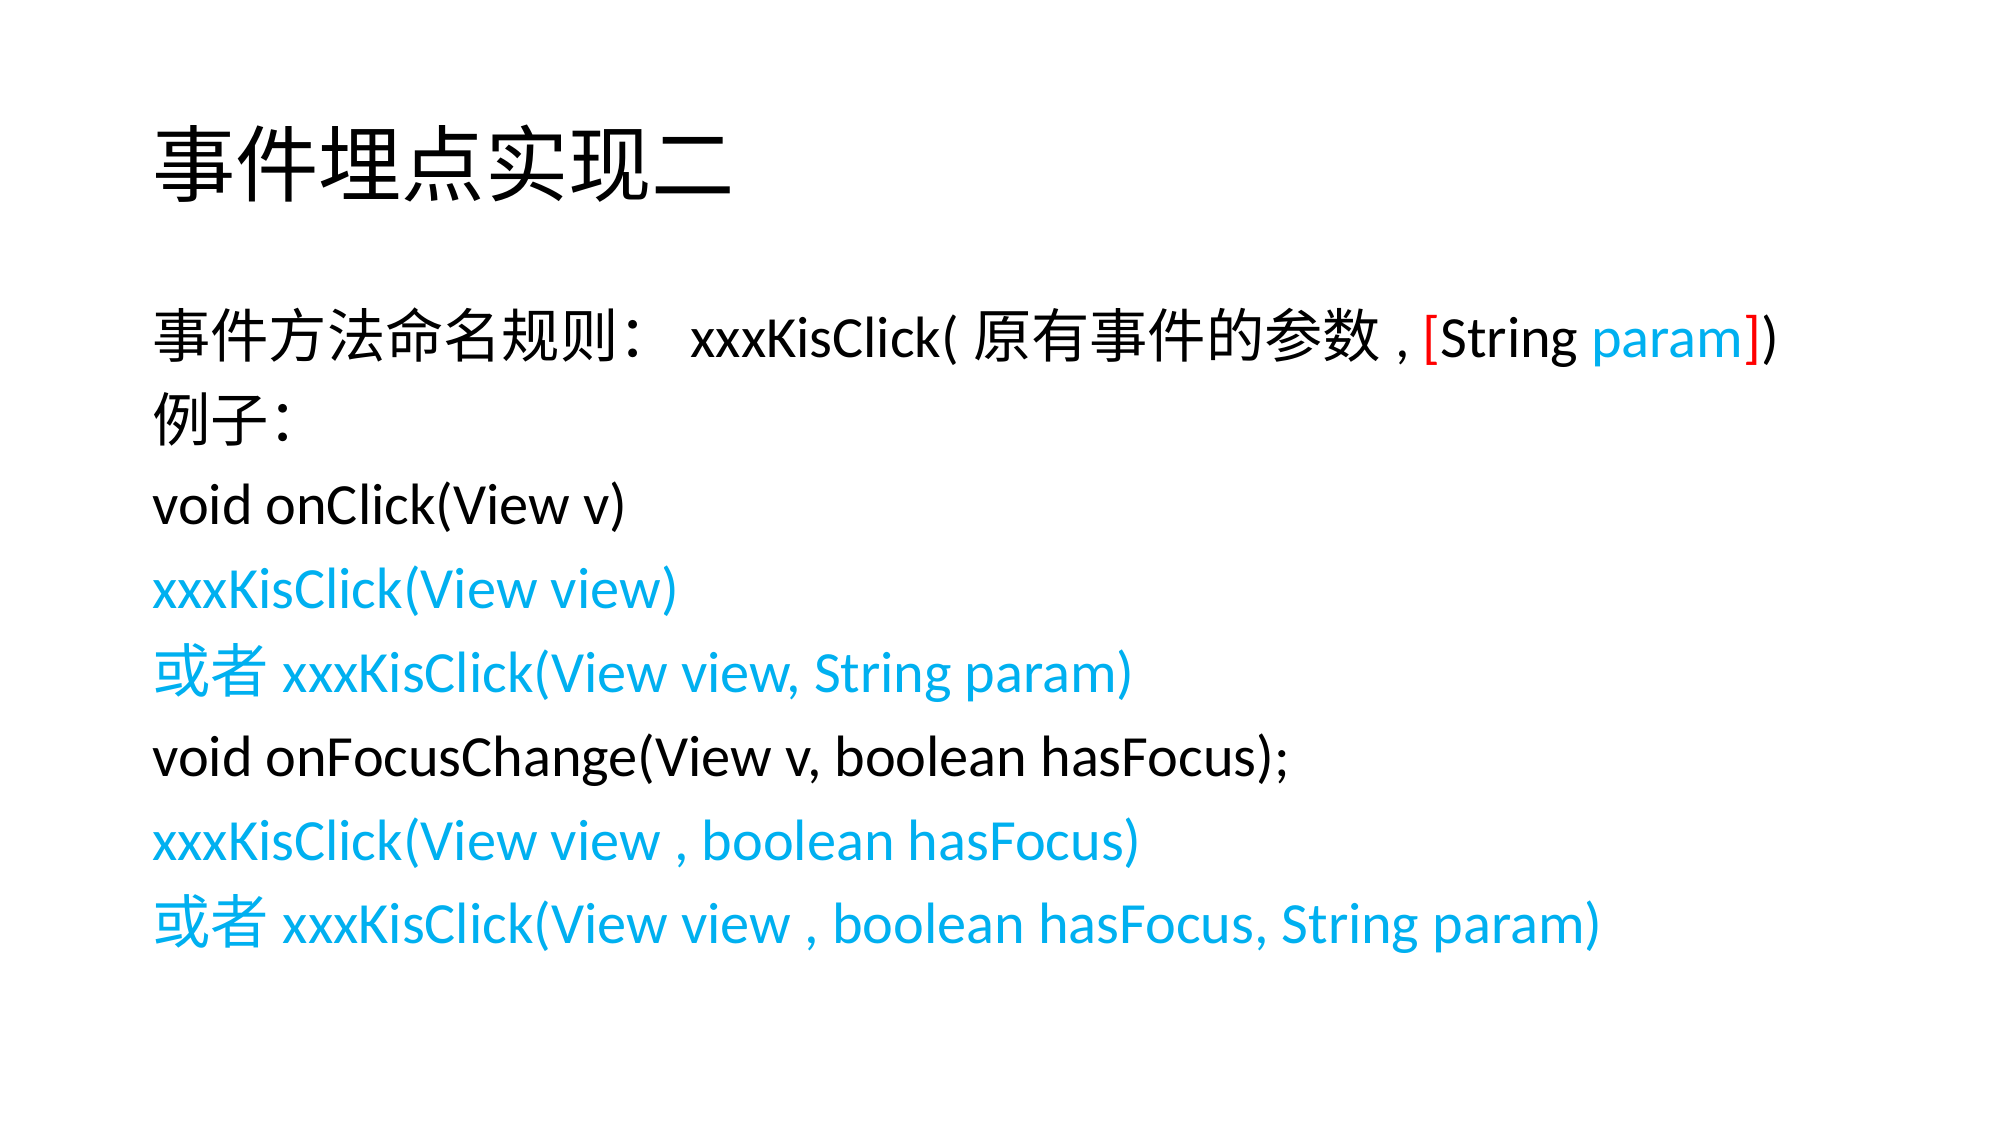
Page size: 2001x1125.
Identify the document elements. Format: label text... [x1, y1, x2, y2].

title 事件埋点实现二 [137, 59, 1863, 278]
list 事件方法命名规则：xxxKisClick(原有事件的参数, [String param]) 例子： void onClick(View v) xxxKisClick(View view) 或者xxxKisClick(View view, String param) void onFocusChange(View v, boolean hasFocus); xxxKisClick(View view , boolean hasFocus) 或者xxxKisClick(View view , boolean hasFocus, String param) [137, 299, 1863, 1014]
